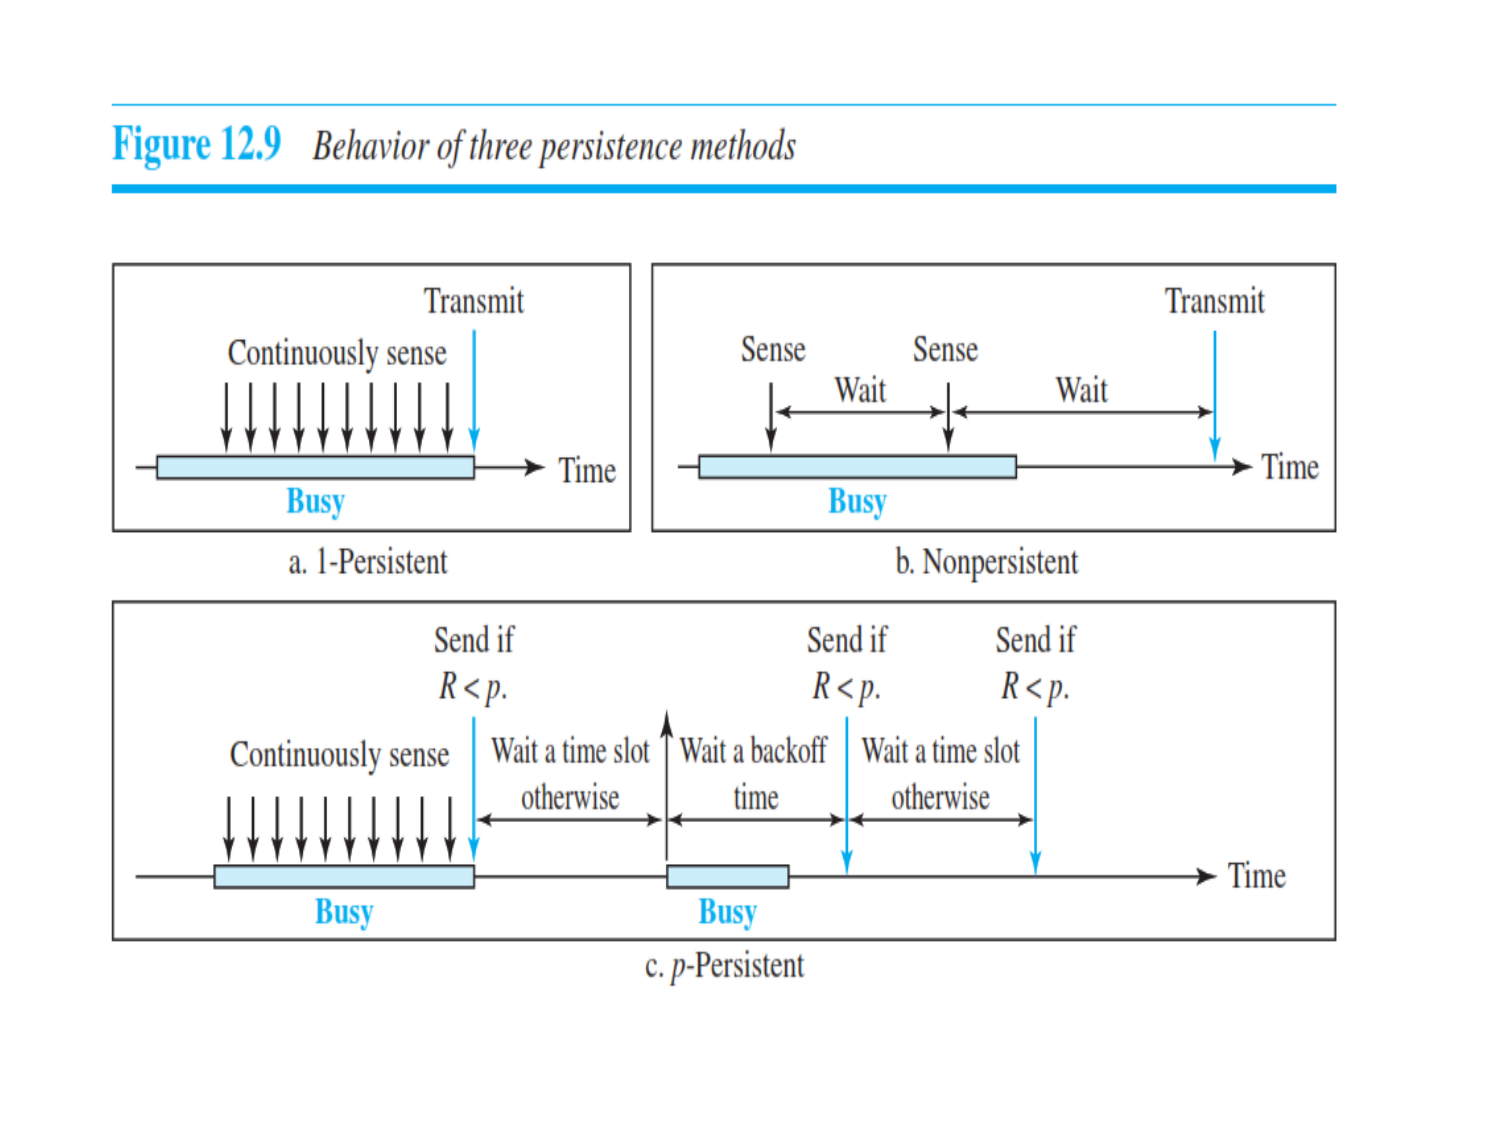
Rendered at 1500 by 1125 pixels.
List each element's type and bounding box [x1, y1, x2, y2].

list [74, 99, 1426, 1013]
